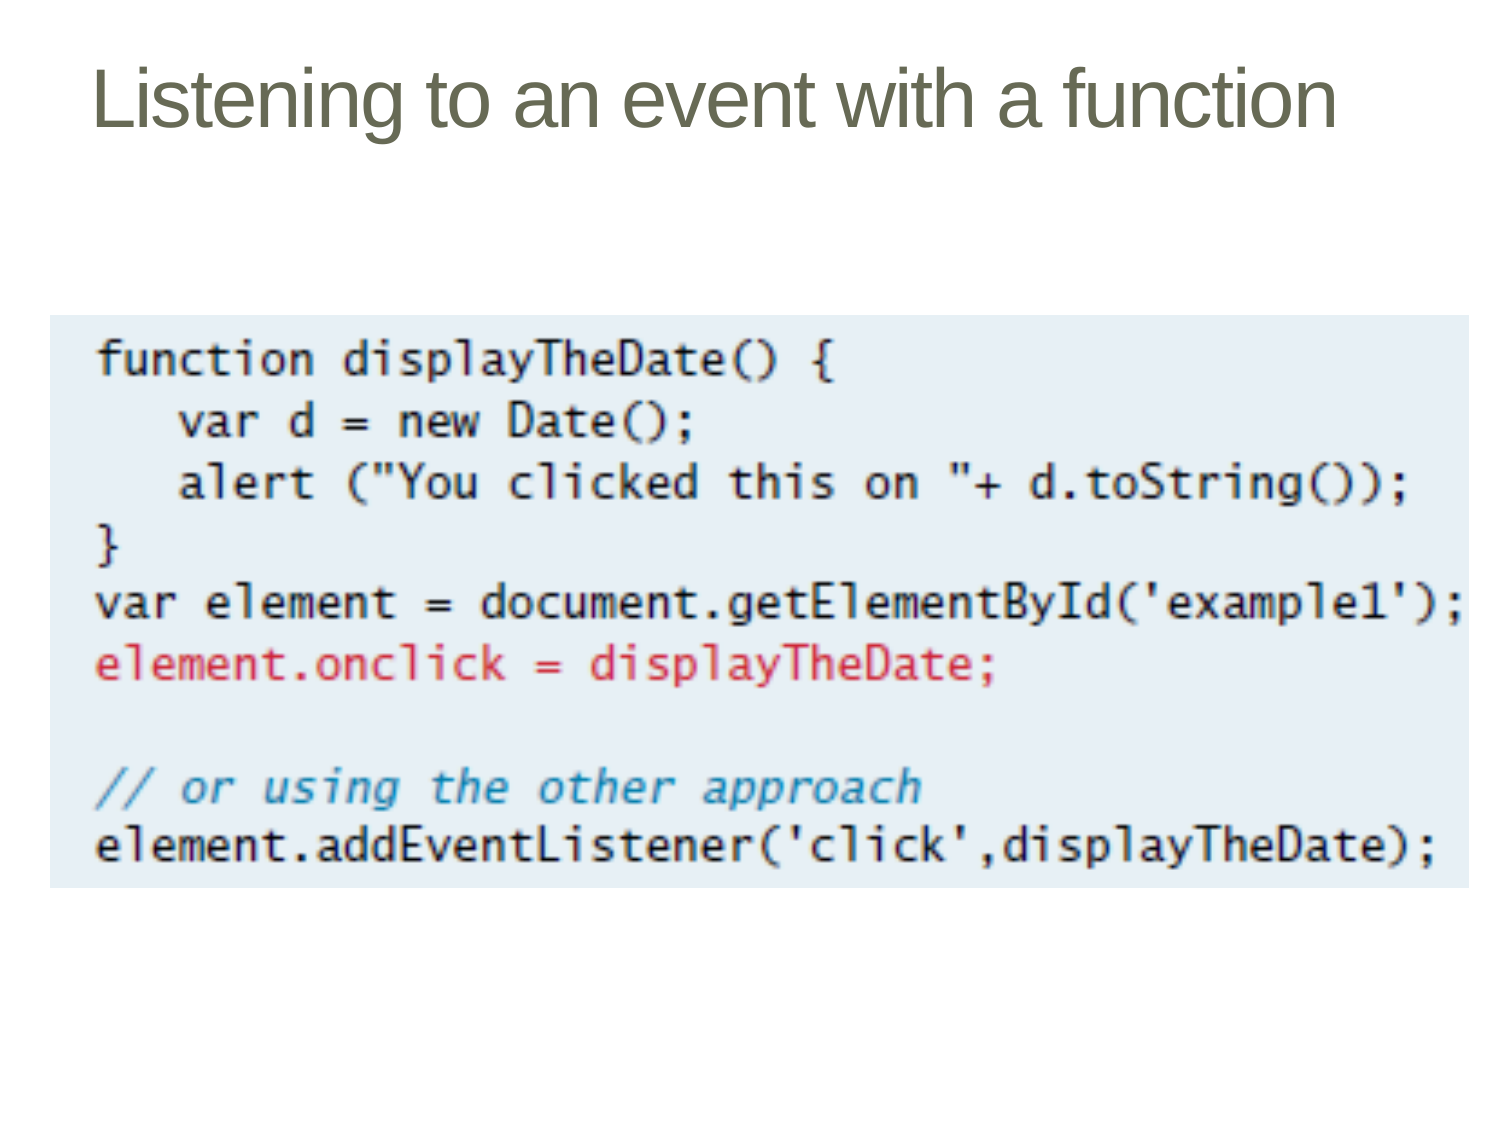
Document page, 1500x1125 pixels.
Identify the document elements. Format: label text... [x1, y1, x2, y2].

picture [49, 315, 1470, 888]
title Listening to an event with a function [75, 12, 1425, 175]
